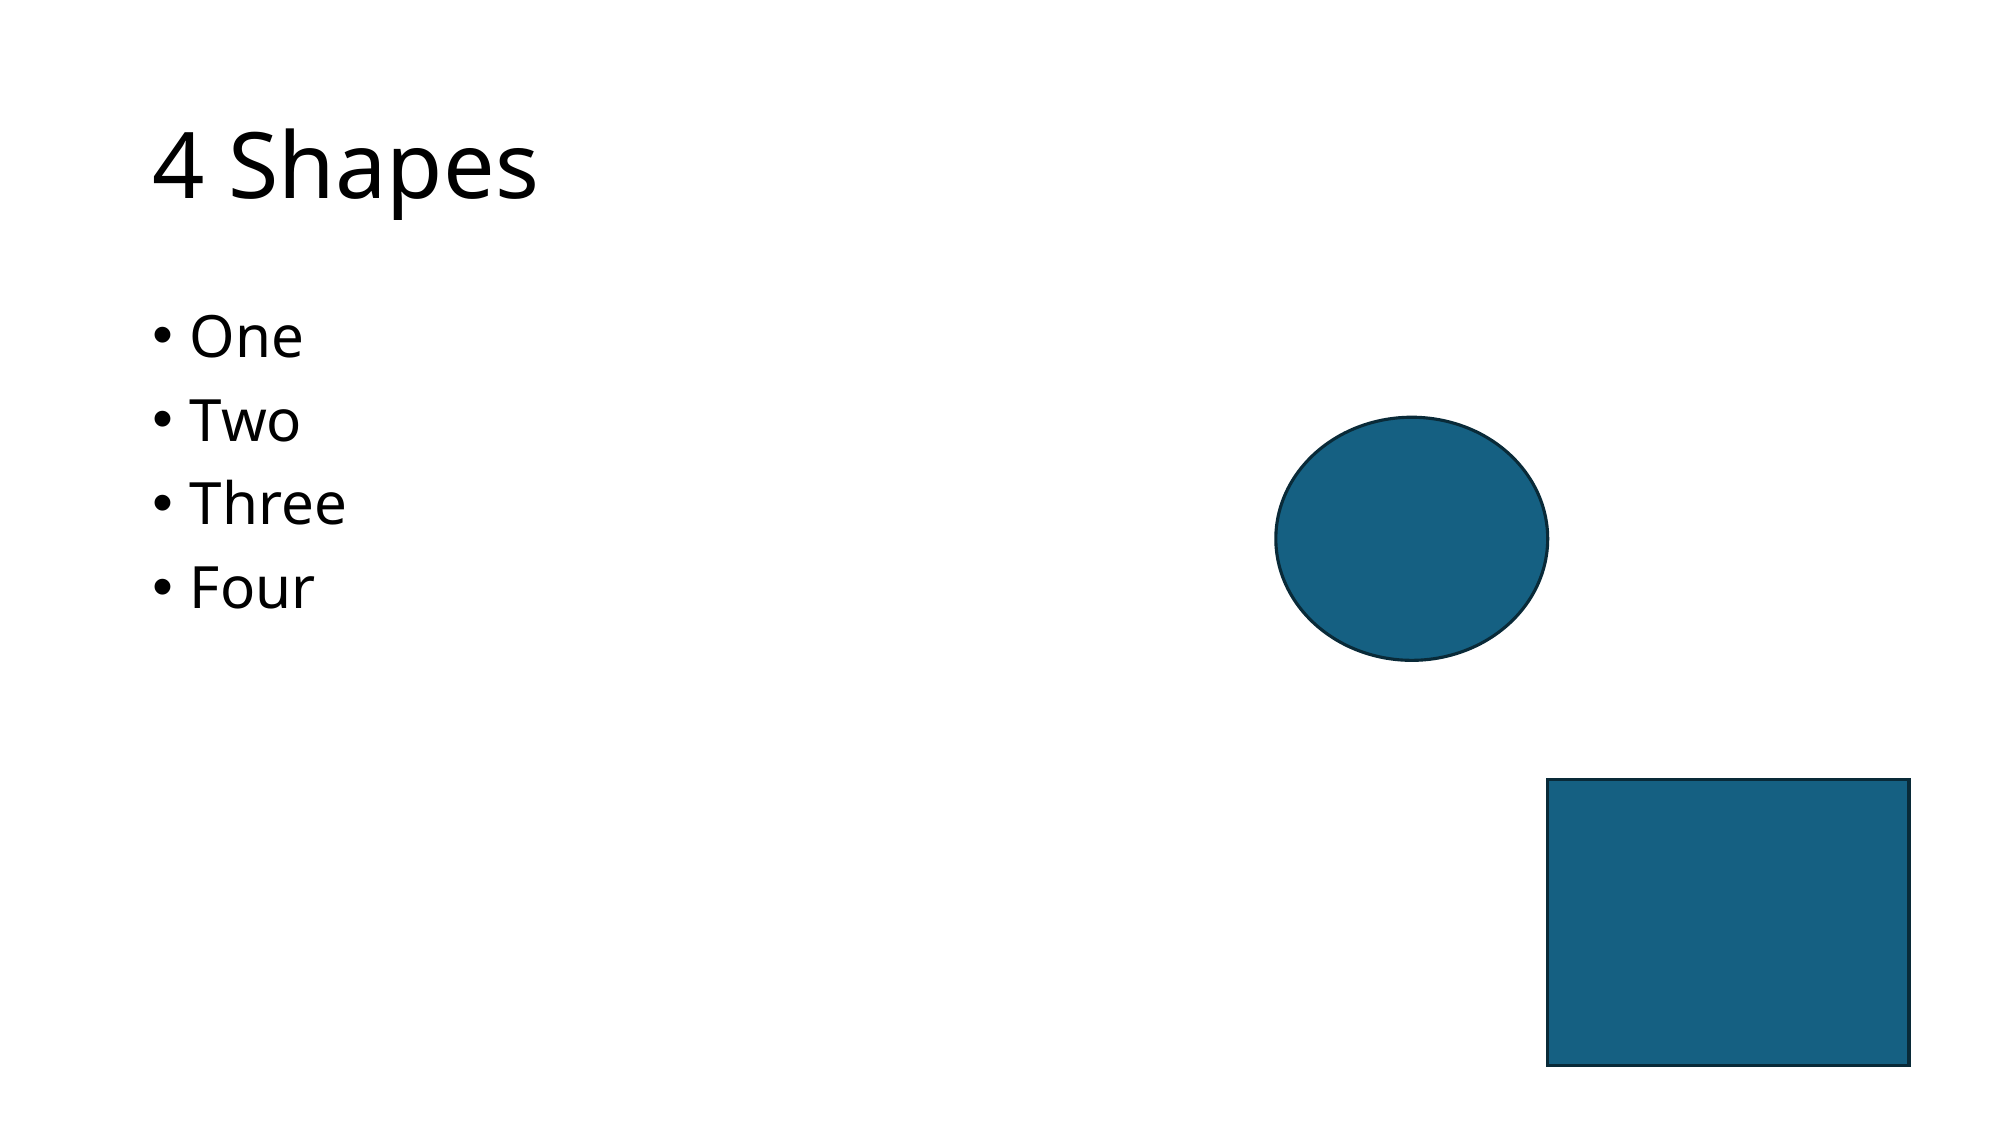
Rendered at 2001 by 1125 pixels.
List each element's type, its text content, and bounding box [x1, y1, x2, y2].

text_box [1274, 415, 1550, 662]
list One Two Three Four [137, 299, 1863, 1014]
text_box [1546, 778, 1911, 1067]
title 4 Shapes [137, 59, 1863, 278]
